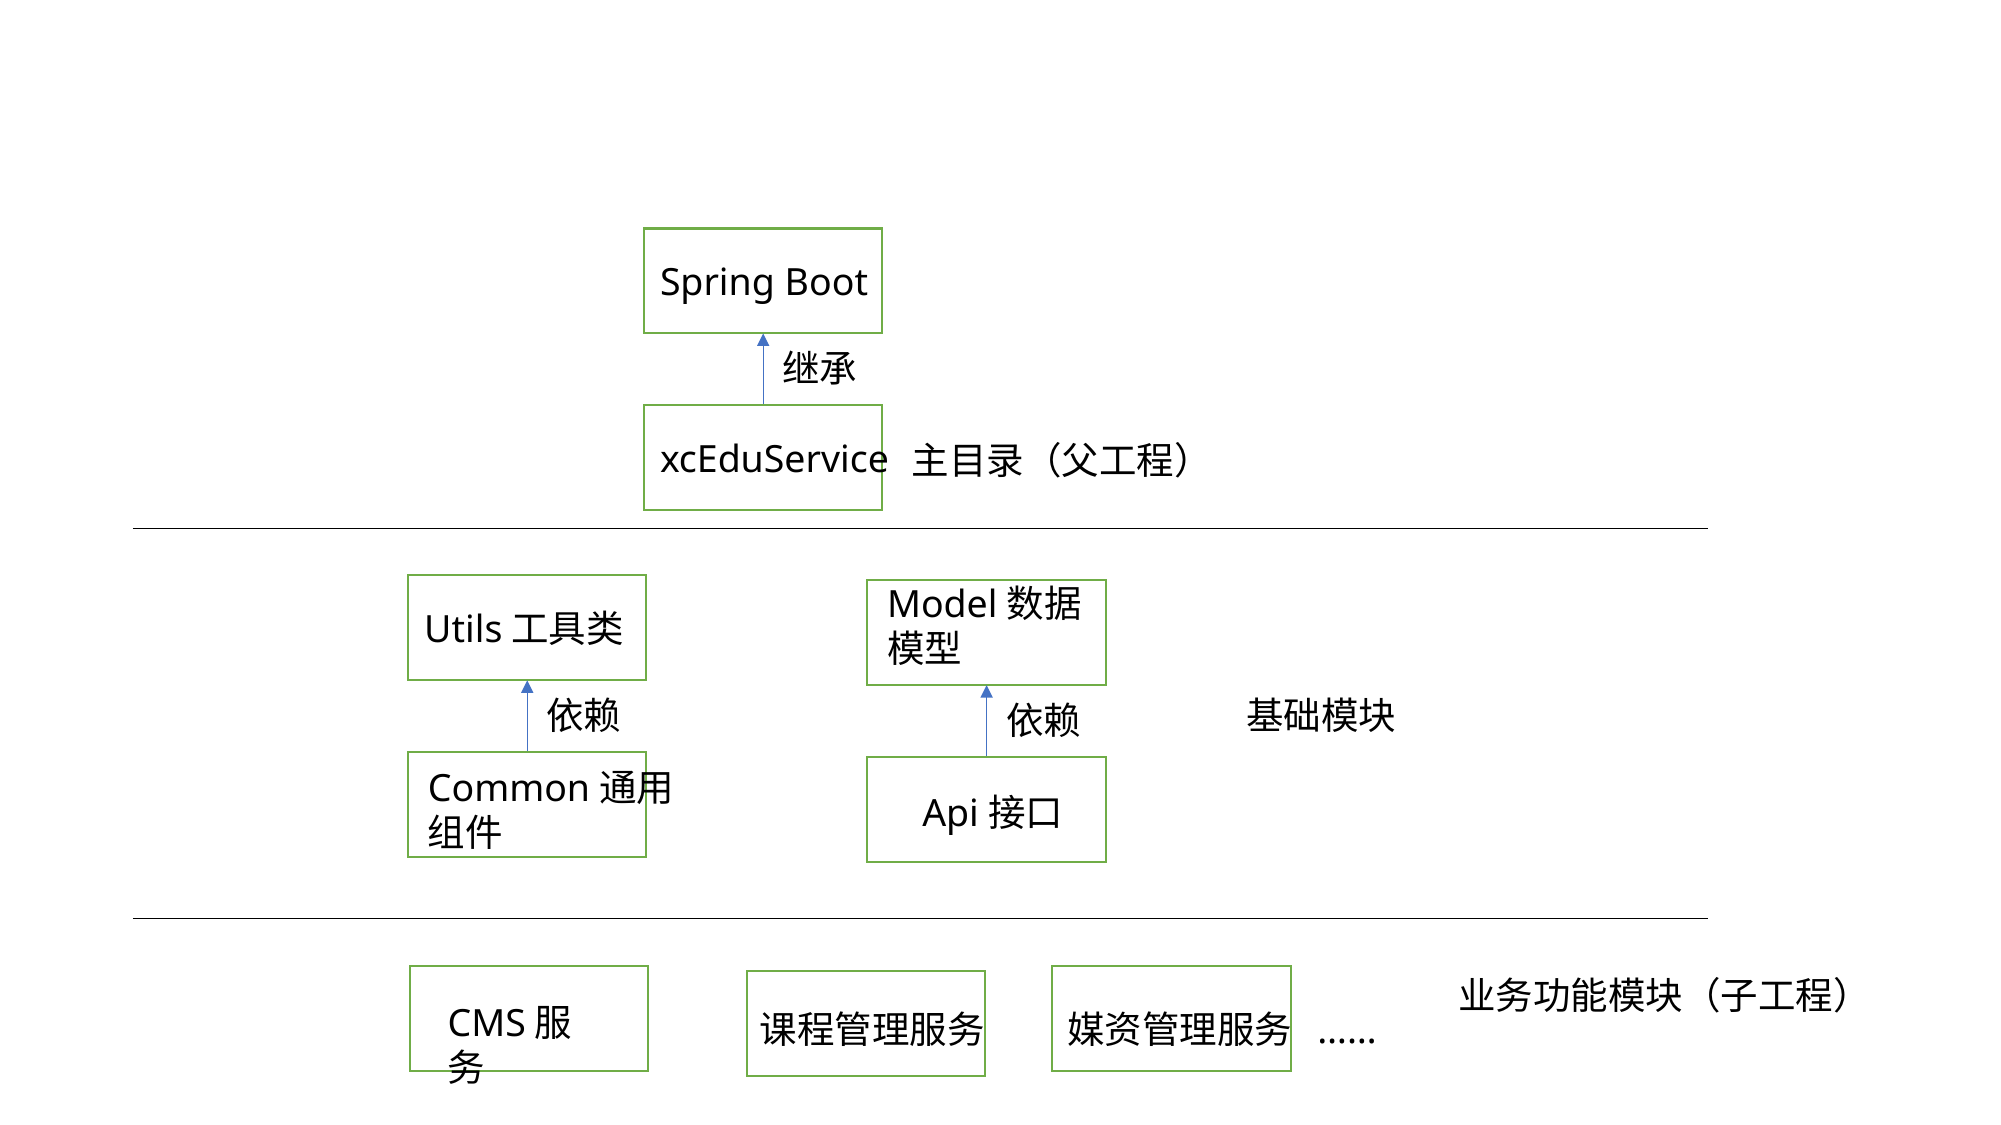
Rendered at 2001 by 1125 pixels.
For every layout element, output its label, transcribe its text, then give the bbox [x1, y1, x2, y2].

text_box 主目录（父工程） [896, 429, 1229, 490]
text_box 课程管理服务 [745, 998, 1015, 1059]
text_box Api接口 [907, 781, 1192, 842]
text_box [1051, 965, 1292, 1072]
text_box CMS服务 [433, 991, 614, 1097]
text_box [407, 574, 647, 681]
text_box 基础模块 [1231, 684, 1761, 745]
text_box 依赖 [531, 684, 698, 745]
text_box Common通用组件 [413, 756, 698, 862]
text_box [409, 965, 649, 1072]
text_box [746, 970, 986, 998]
text_box xcEduService [645, 427, 934, 488]
text_box 依赖 [991, 689, 1157, 750]
text_box Utils工具类 [409, 597, 764, 658]
text_box 媒资管理服务 [1052, 998, 1302, 1059]
text_box 业务功能模块（子工程） [1443, 964, 1973, 1025]
text_box [866, 579, 872, 686]
text_box [407, 751, 647, 858]
text_box [643, 404, 883, 511]
text_box [746, 1059, 986, 1077]
text_box …… [1302, 998, 1832, 1059]
text_box 继承 [767, 337, 1100, 398]
text_box Model数据 模型 [872, 573, 1228, 723]
text_box [643, 227, 883, 334]
text_box Spring Boot [645, 250, 1000, 311]
text_box [866, 756, 1107, 863]
